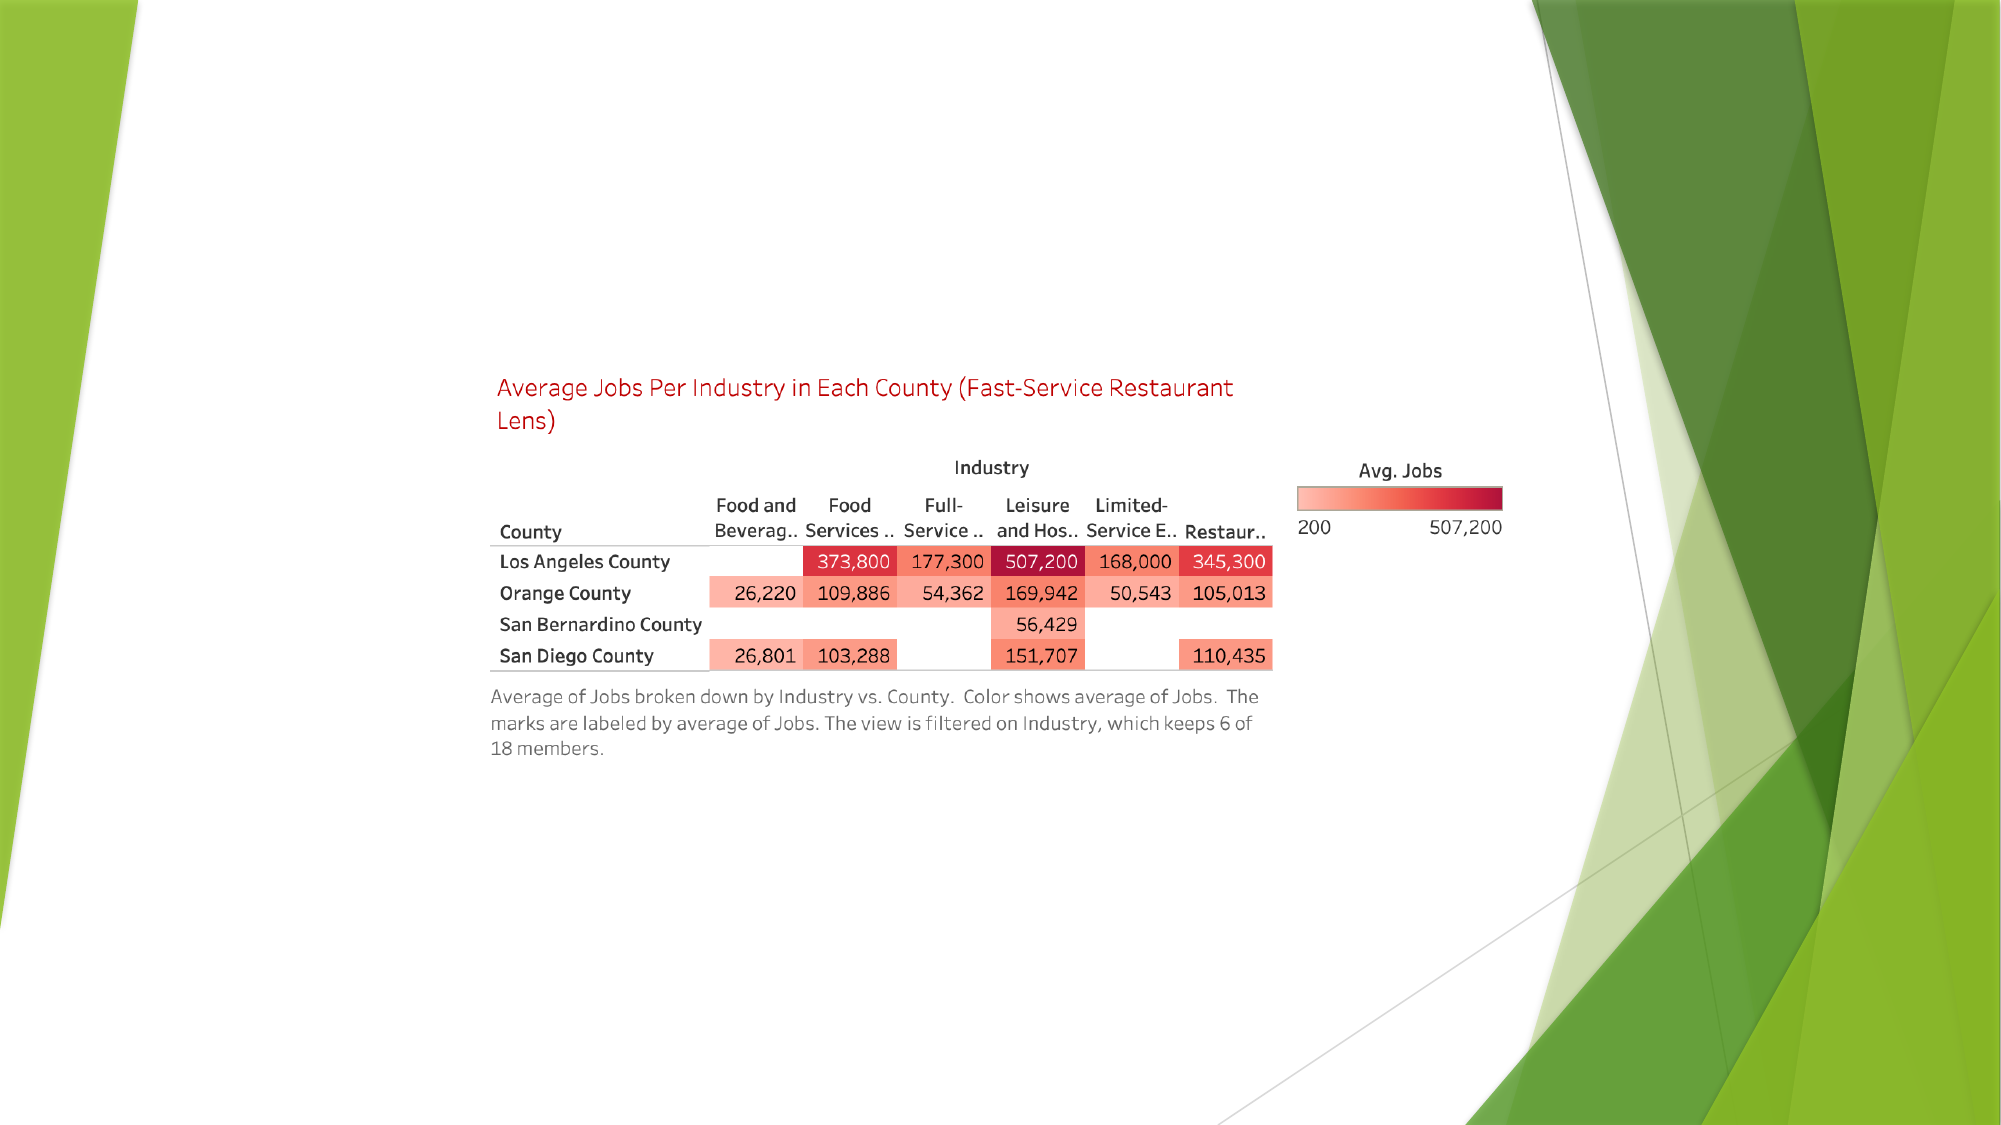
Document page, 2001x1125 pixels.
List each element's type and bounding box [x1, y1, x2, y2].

picture [490, 361, 1510, 764]
